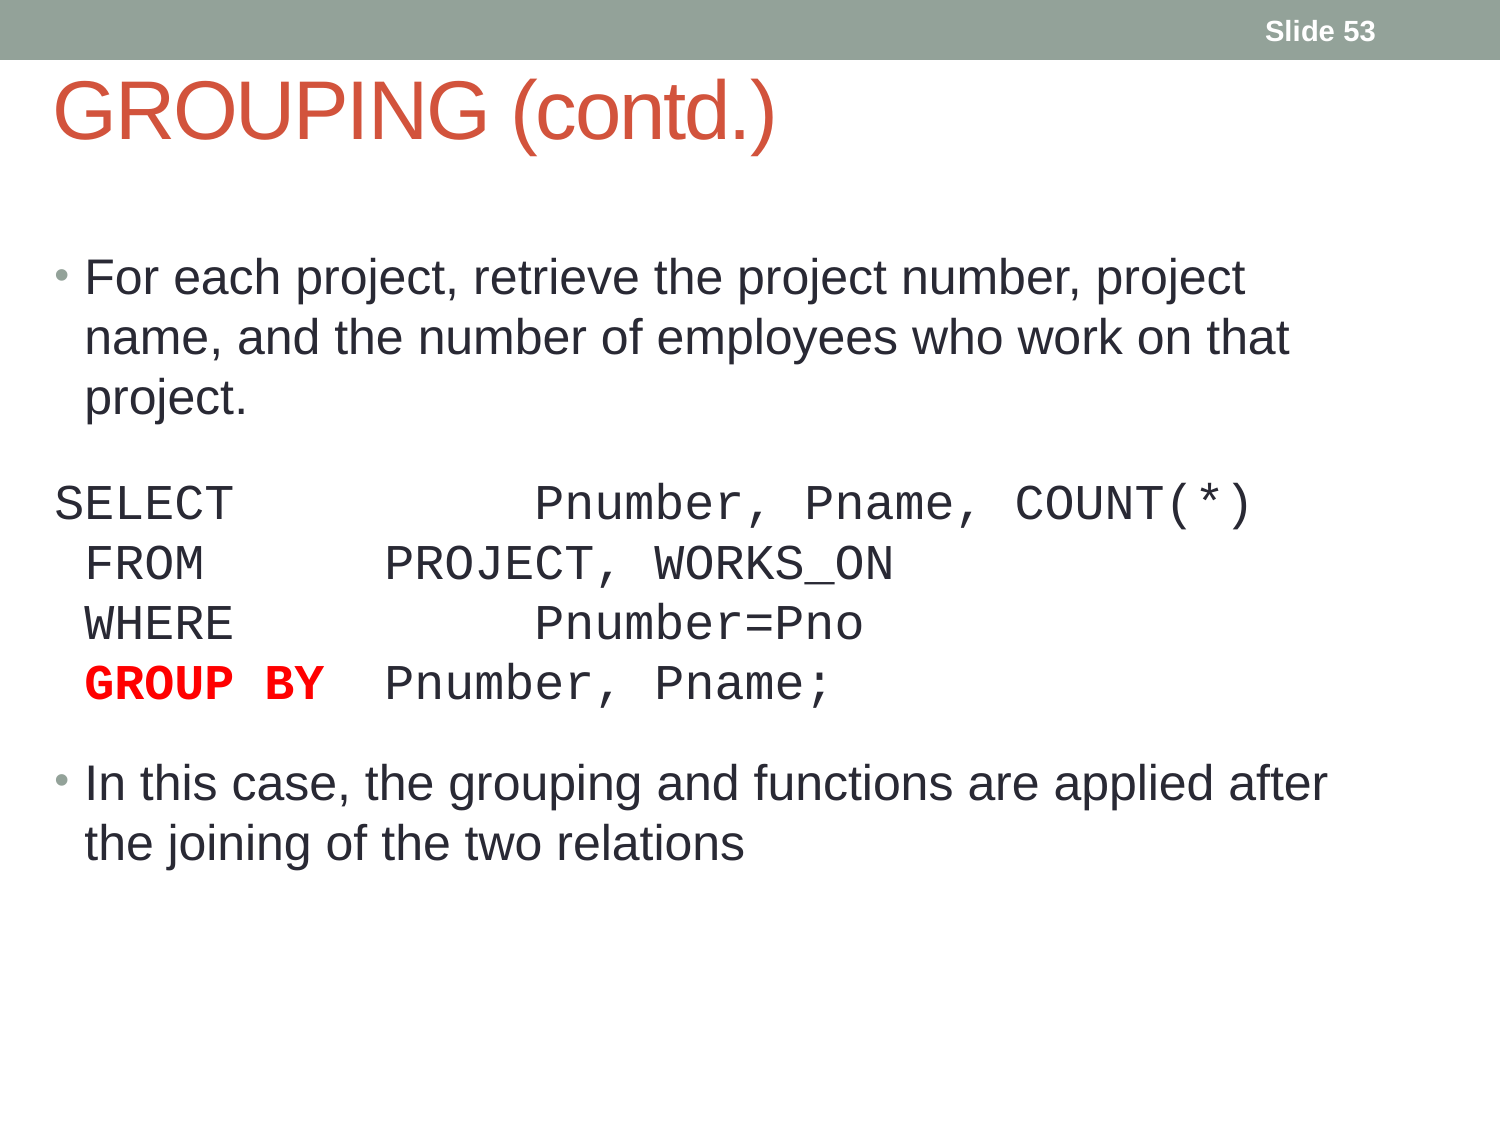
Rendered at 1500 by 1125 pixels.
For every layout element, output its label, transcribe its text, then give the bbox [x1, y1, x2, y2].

slide_number Slide 53 [1250, 3, 1425, 57]
title GROUPING (contd.) [37, 24, 1317, 188]
list For each project, retrieve the project number, project name, and the number of employees who work on that project. SELECT Pnumber, Pname, COUNT(*) FROM PROJECT, WORKS_ON WHERE Pnumber=Pno GROUP BY Pnumber, Pname; In this case, the grouping and functions are applied after the joining of the two relations [39, 237, 1400, 1075]
